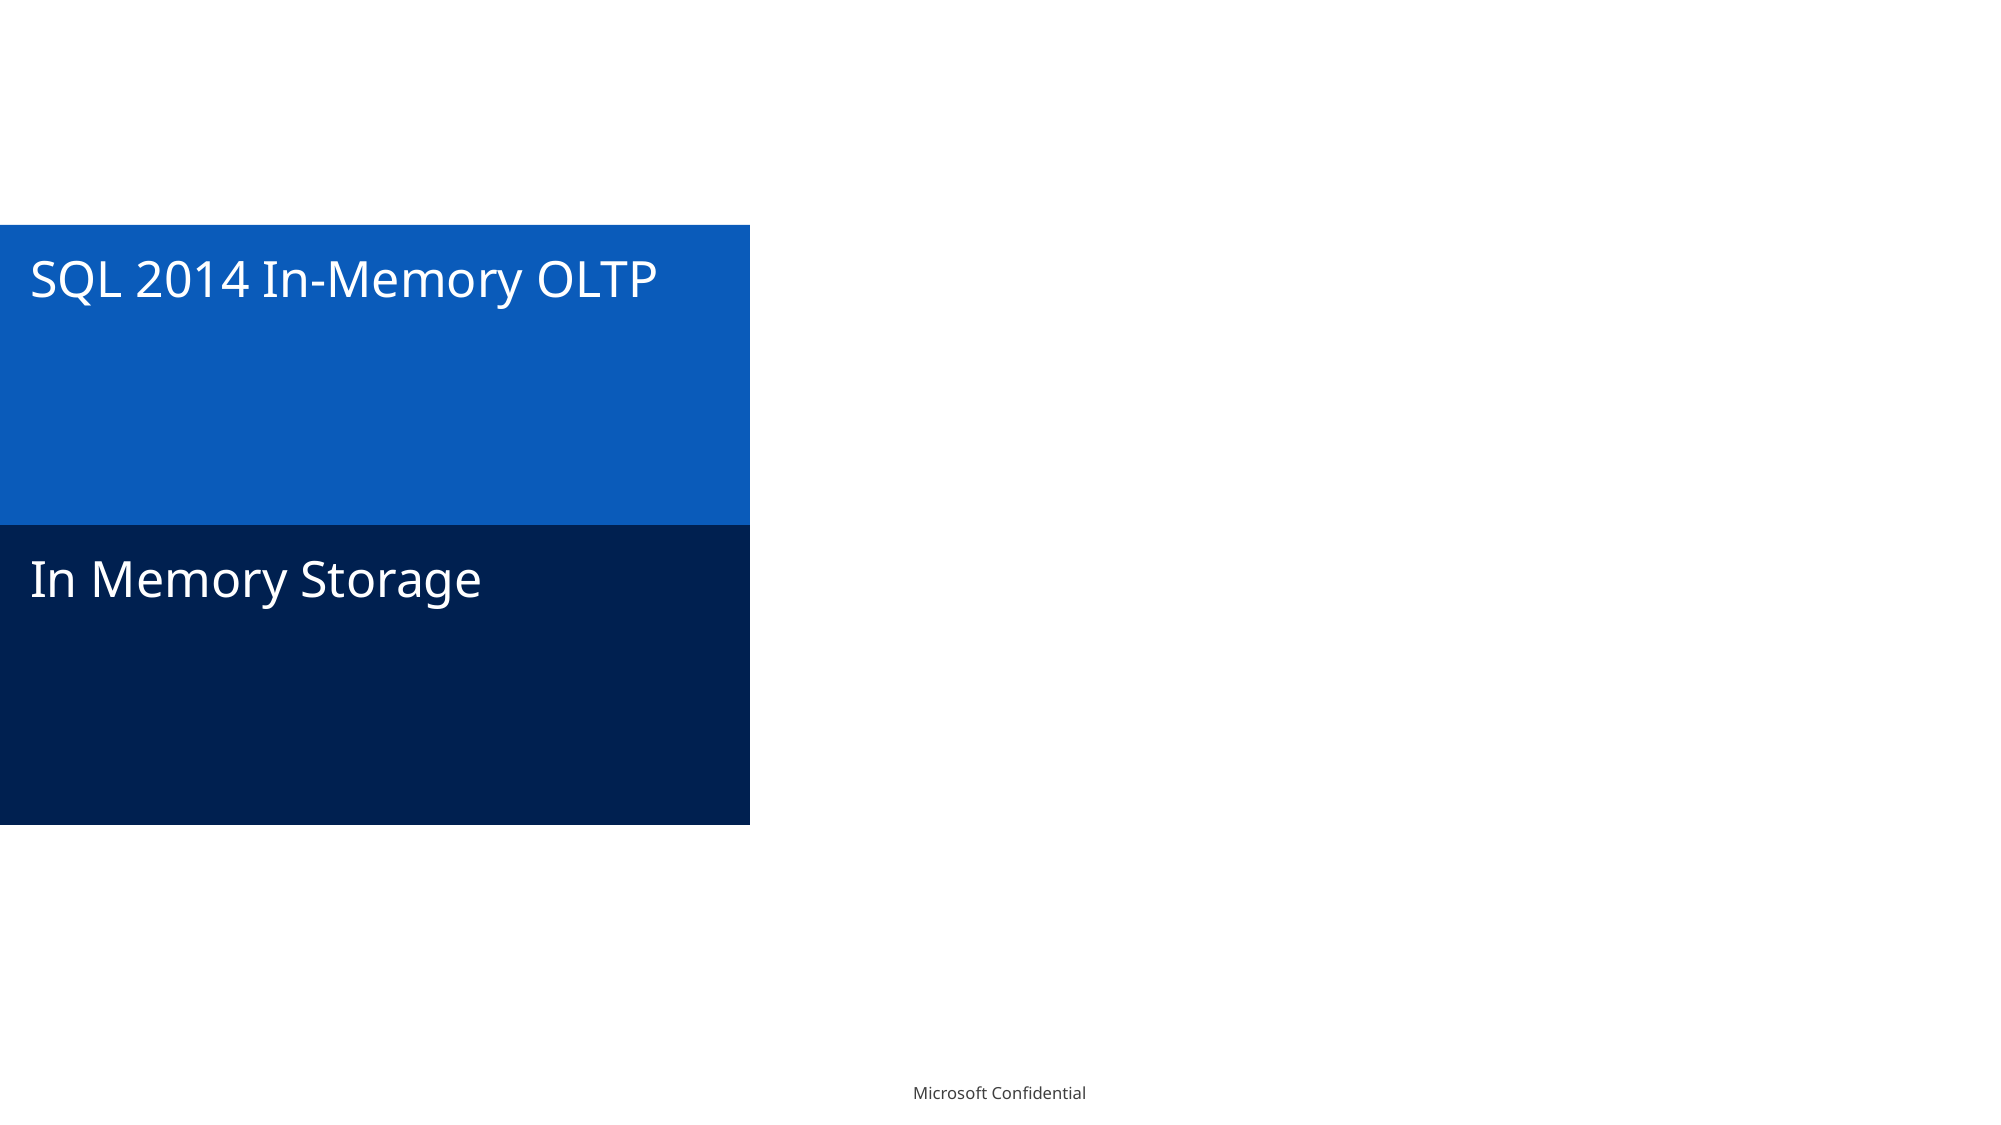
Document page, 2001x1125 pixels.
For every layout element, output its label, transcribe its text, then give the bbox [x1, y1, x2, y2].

list In Memory Storage [0, 525, 750, 825]
title SQL 2014 In-Memory OLTP [0, 224, 750, 525]
